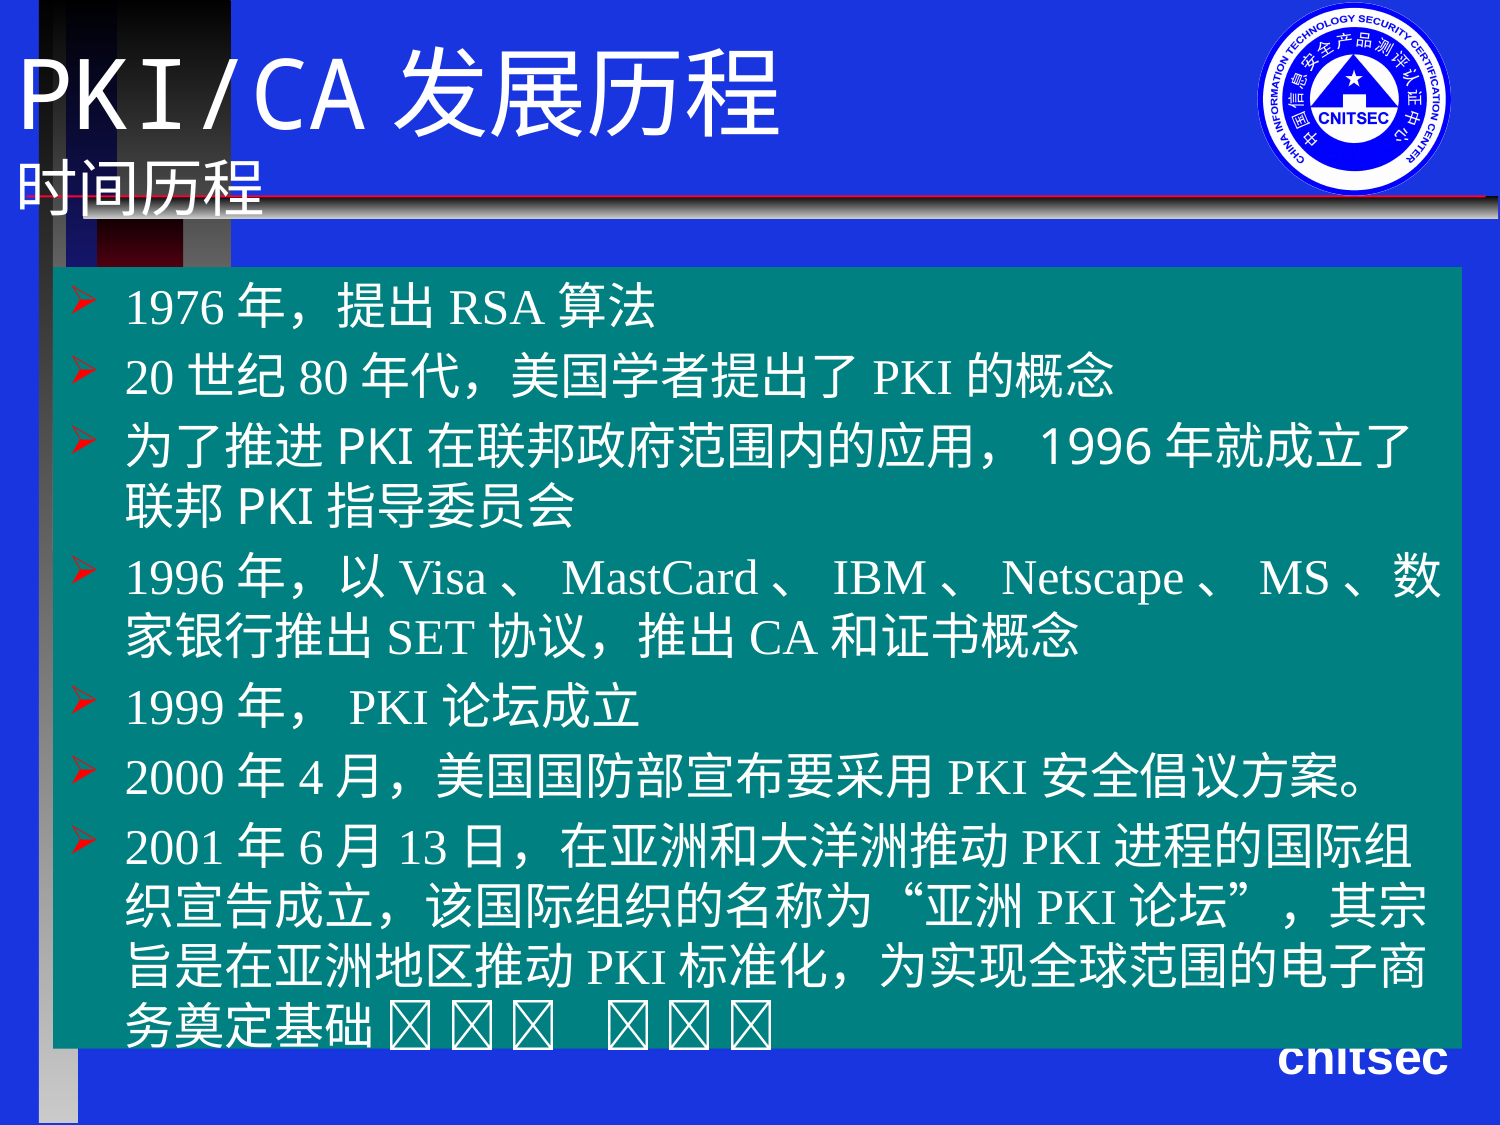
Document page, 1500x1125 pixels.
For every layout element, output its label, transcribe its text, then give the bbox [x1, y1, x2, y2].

list 1976年，提出RSA算法 20世纪80年代，美国学者提出了PKI的概念 为了推进PKI在联邦政府范围内的应用，1996年就成立了联邦PKI指导委员会 1996年，以Visa、MastCard、IBM、Netscape、MS、数家银行推出SET协议，推出CA和证书概念 1999年，PKI论坛成立 2000年4月，美国国防部宣布要采用PKI安全倡议方案。 2001年6月13日，在亚洲和大洋洲推动PKI进程的国际组织宣告成立，该国际组织的名称为“亚洲PKI论坛”，其宗旨是在亚洲地区推动PKI标准化，为实现全球范围的电子商务奠定基础       [52, 266, 1463, 1049]
title PKI/CA发展历程 时间历程 [0, 0, 1500, 232]
